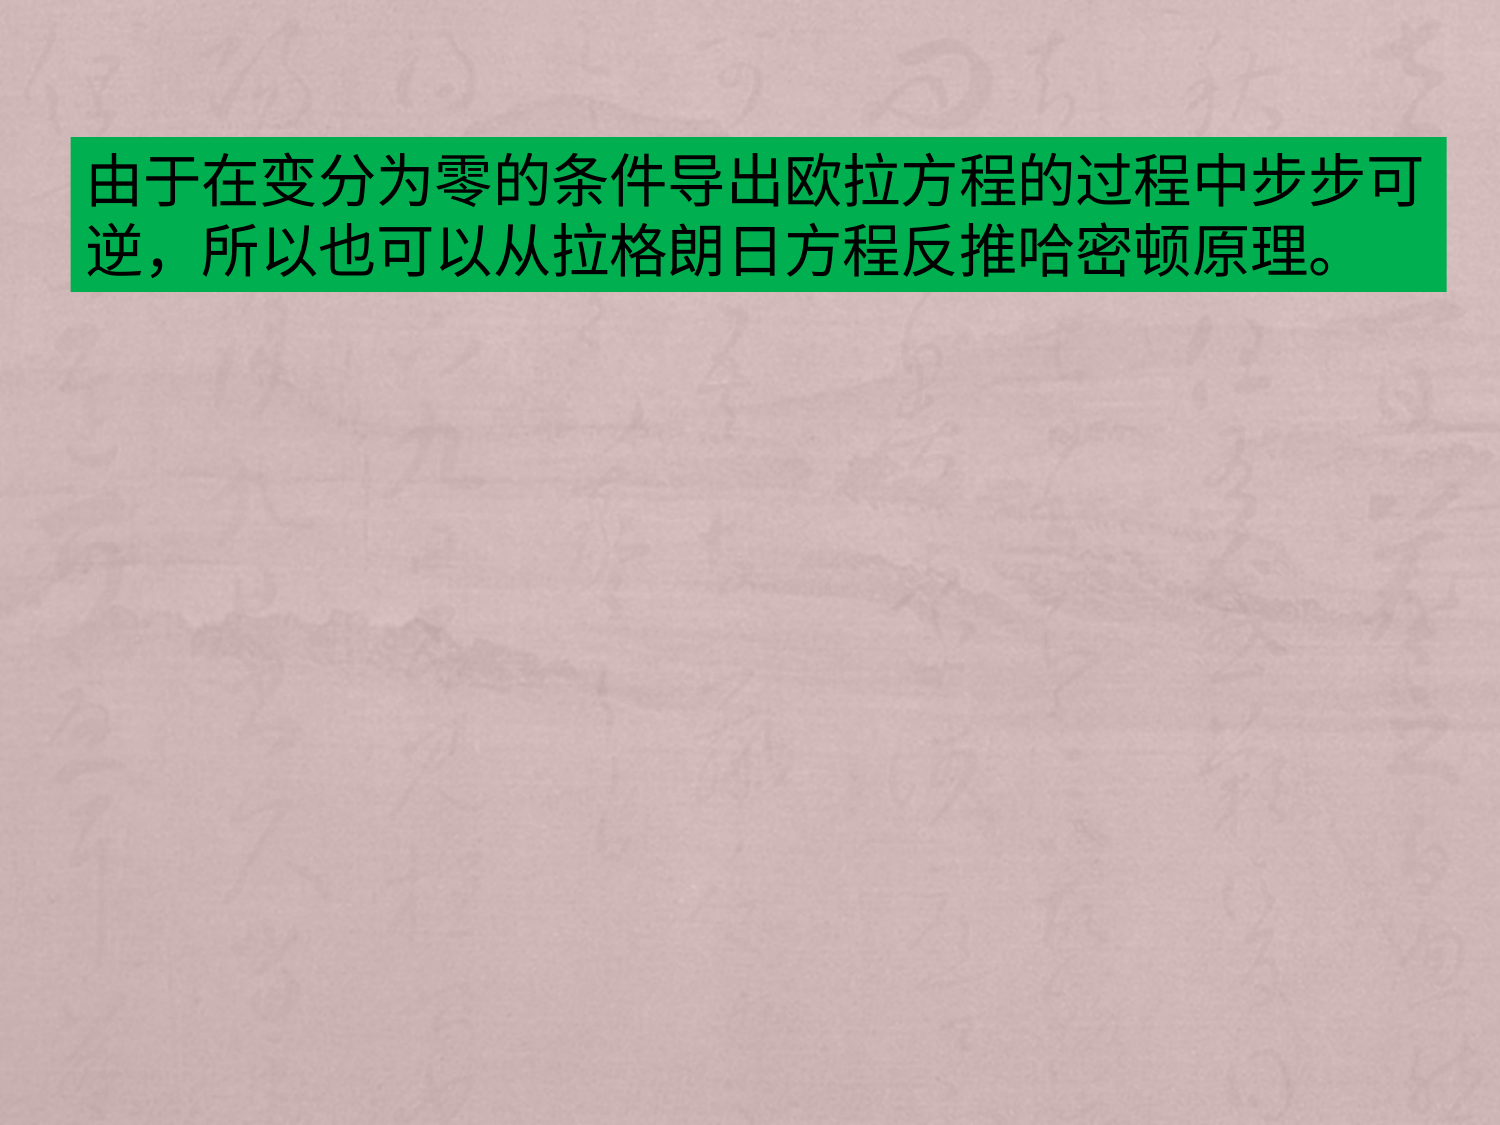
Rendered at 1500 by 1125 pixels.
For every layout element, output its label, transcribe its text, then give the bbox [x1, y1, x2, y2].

text_box 由于在变分为零的条件导出欧拉方程的过程中步步可逆，所以也可以从拉格朗日方程反推哈密顿原理。 [70, 137, 1447, 292]
